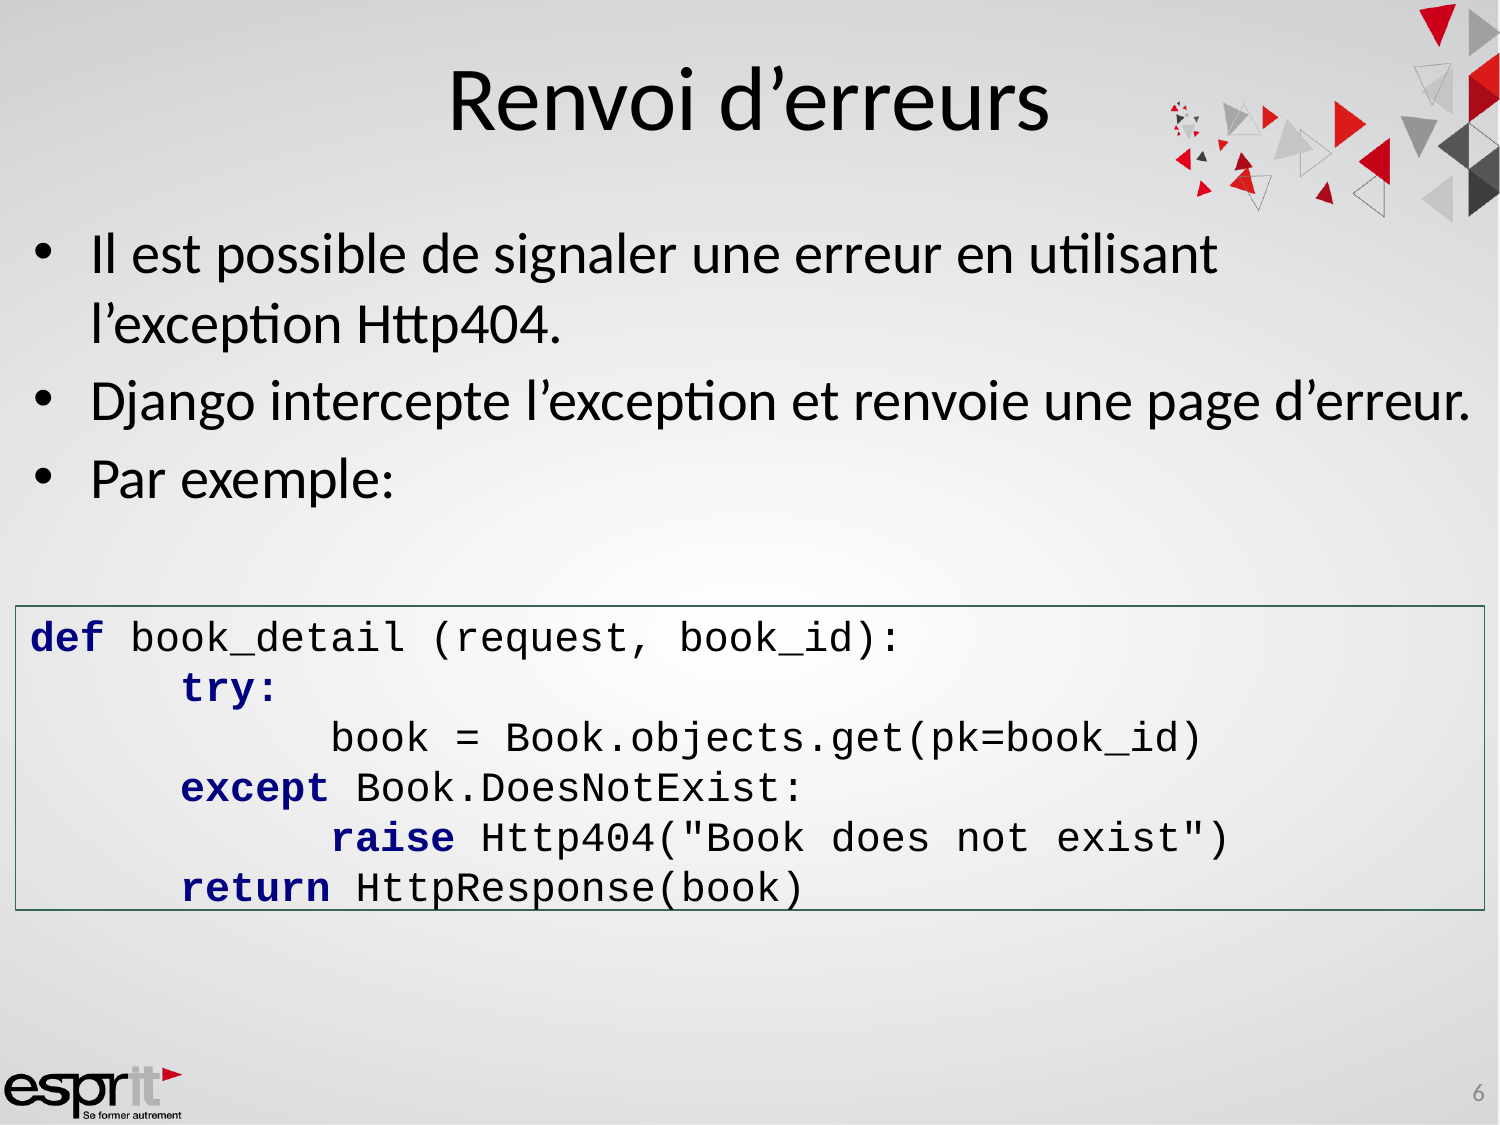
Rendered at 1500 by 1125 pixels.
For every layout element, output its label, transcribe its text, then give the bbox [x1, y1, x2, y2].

text_box def book_detail (request, book_id): try: book = Book.objects.get(pk=book_id) except Book.DoesNotExist: raise Http404("Book does not exist") return HttpResponse(book) [15, 606, 1485, 911]
picture [0, 0, 1500, 207]
slide_number 6 [1149, 1062, 1500, 1122]
picture [0, 1005, 1500, 1125]
list Il est possible de signaler une erreur en utilisant l’exception Http404. Django intercepte l’exception et renvoie une page d’erreur. Par exemple: [0, 207, 1500, 1005]
title Renvoi d’erreurs [75, 0, 1425, 188]
